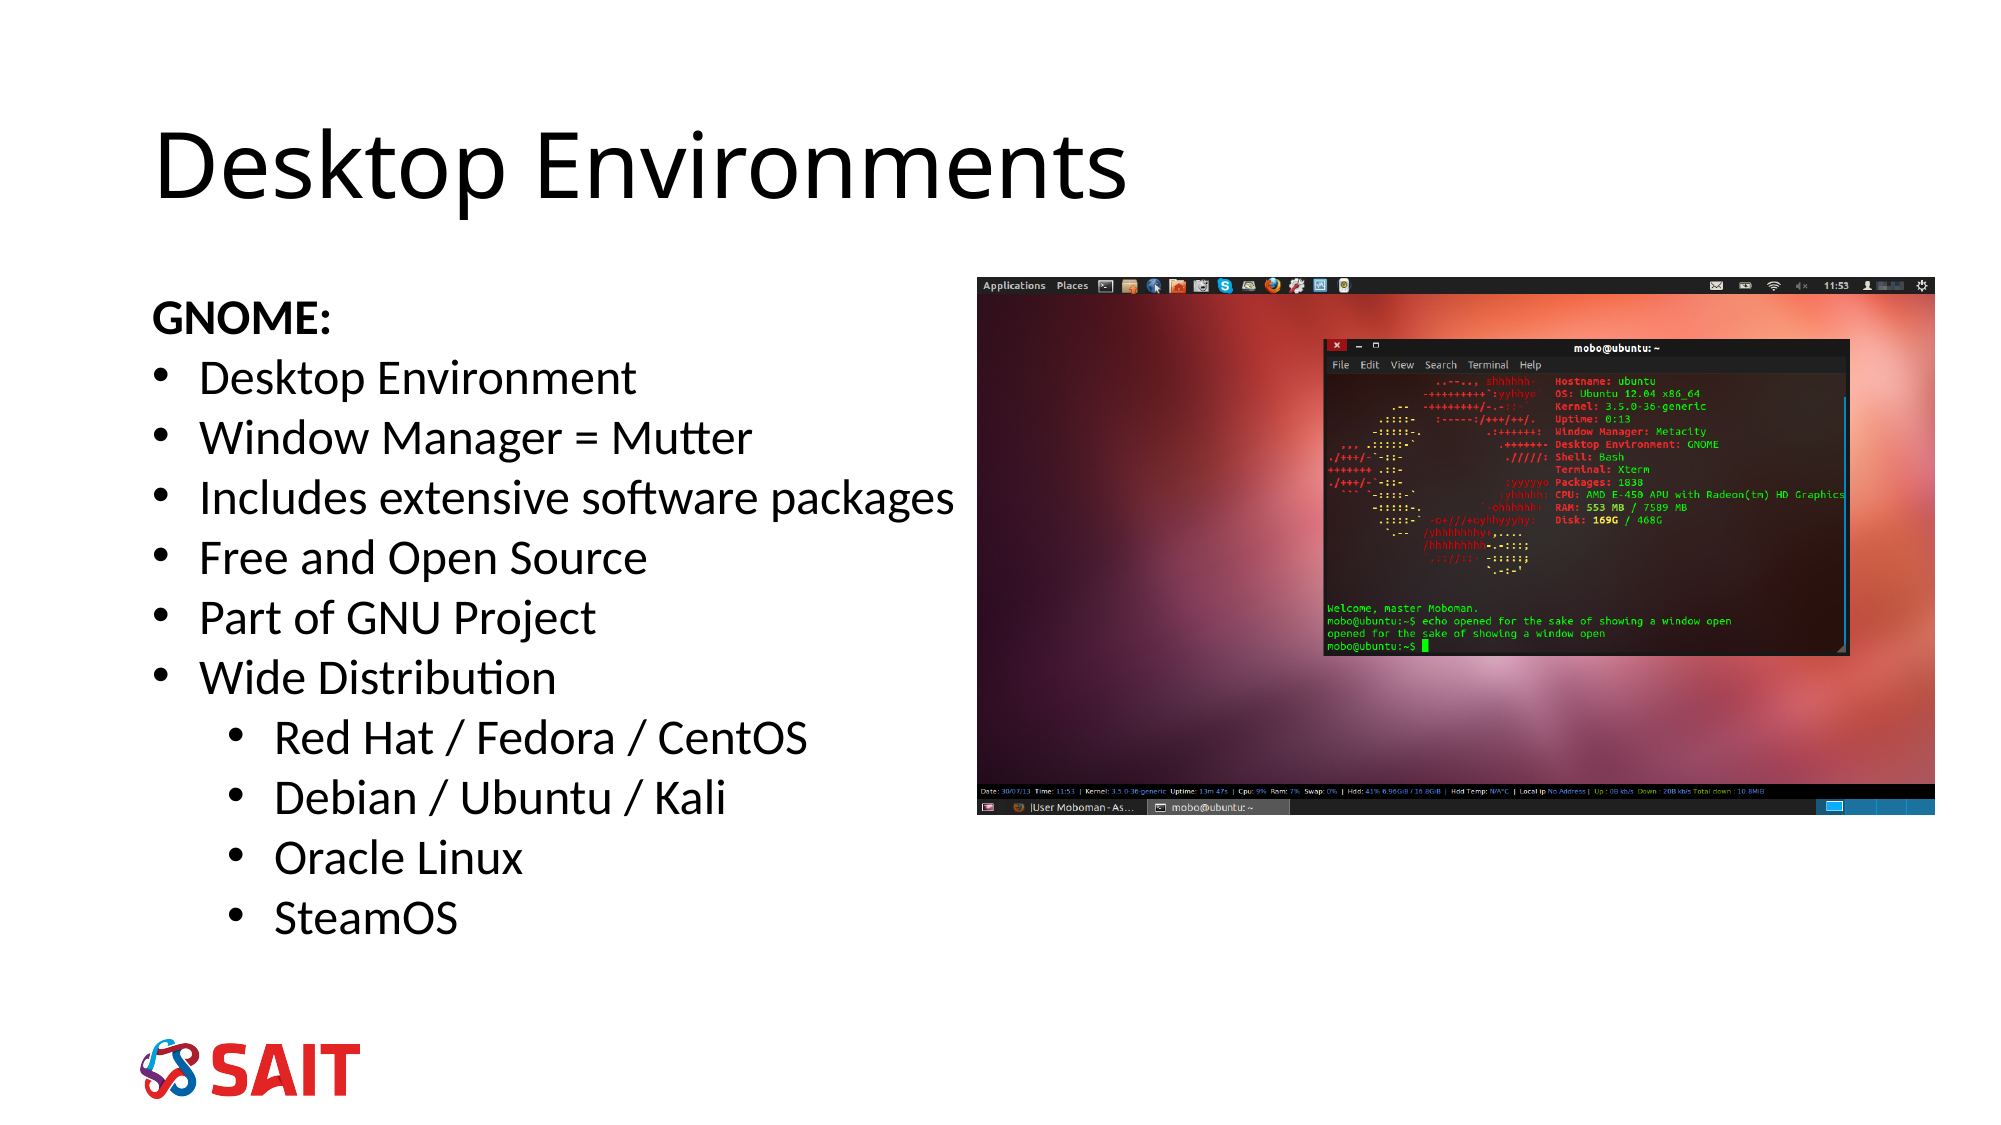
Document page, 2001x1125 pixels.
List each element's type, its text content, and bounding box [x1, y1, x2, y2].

picture [114, 1013, 386, 1125]
text_box GNOME: Desktop Environment Window Manager = Mutter Includes extensive software packages Free and Open Source Part of GNU Project Wide Distribution Red Hat / Fedora / CentOS Debian / Ubuntu / Kali Oracle Linux SteamOS [137, 277, 1835, 952]
picture [977, 277, 1935, 815]
title Desktop Environments [137, 59, 1863, 277]
